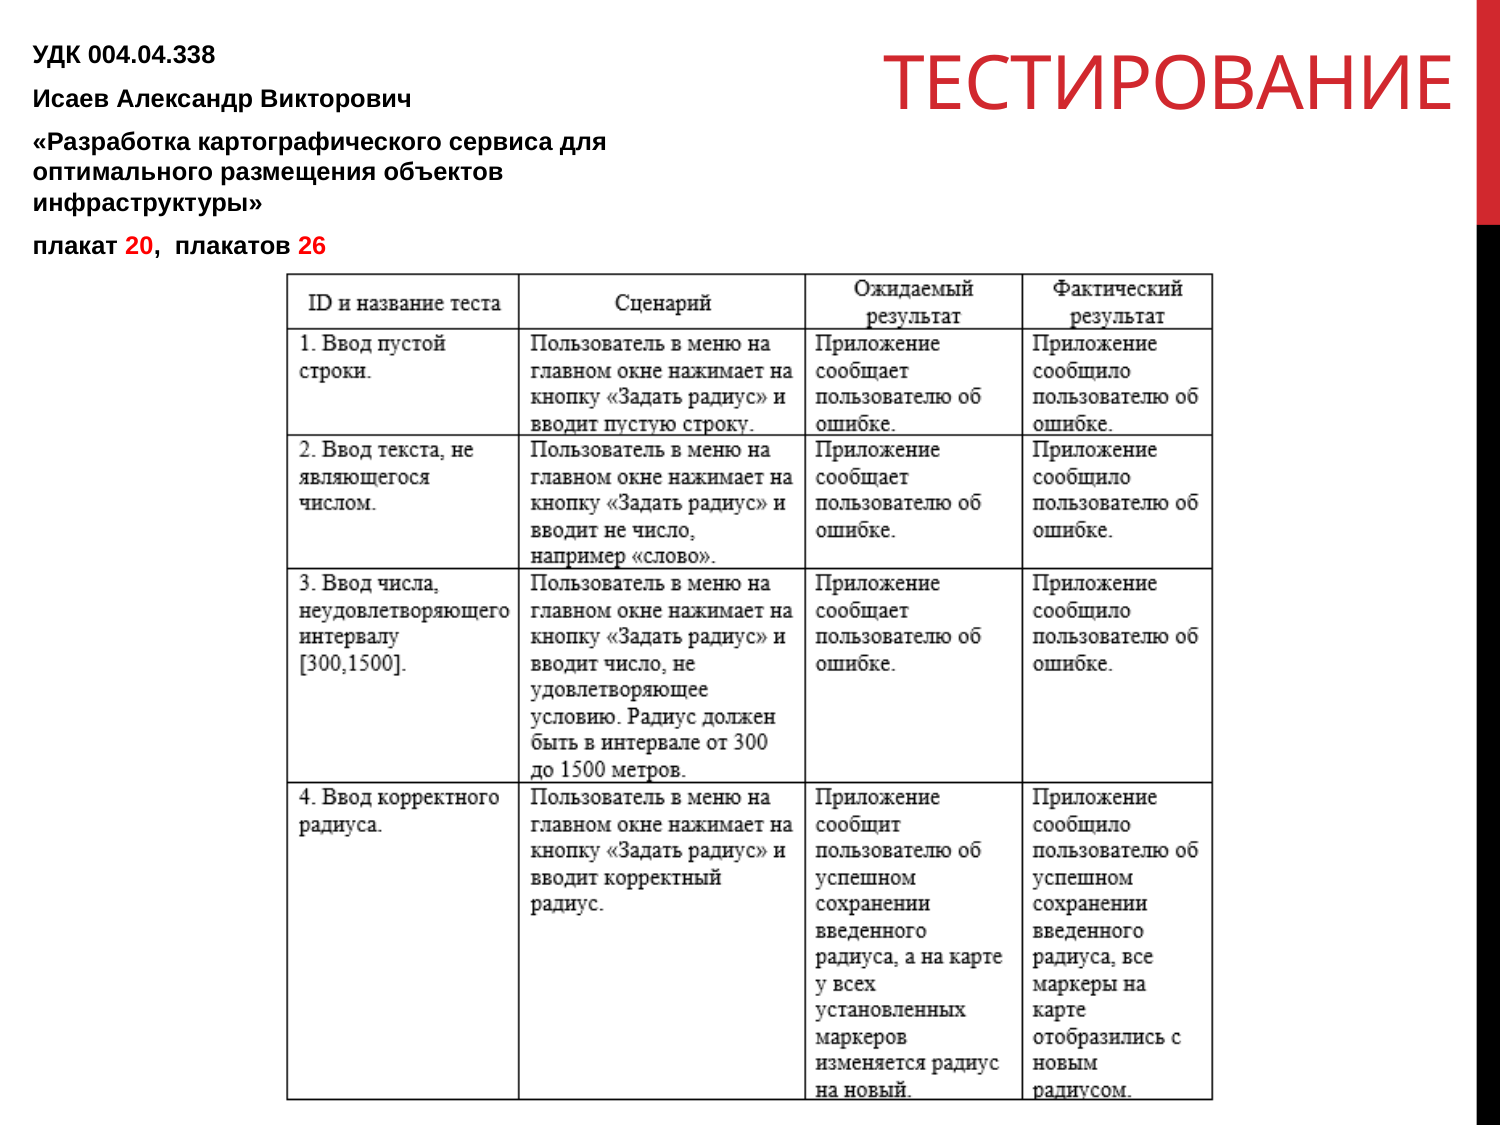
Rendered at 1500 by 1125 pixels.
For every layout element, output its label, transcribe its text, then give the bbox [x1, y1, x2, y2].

picture [276, 263, 1223, 1107]
title ТЕСТИРОВАНИЕ [726, 27, 1471, 268]
text_box УДК 004.04.338 Исаев Александр Викторович «Разработка картографического сервиса для оптимального размещения объектов инфраструктуры» плакат 20, плакатов 26 [17, 30, 727, 268]
